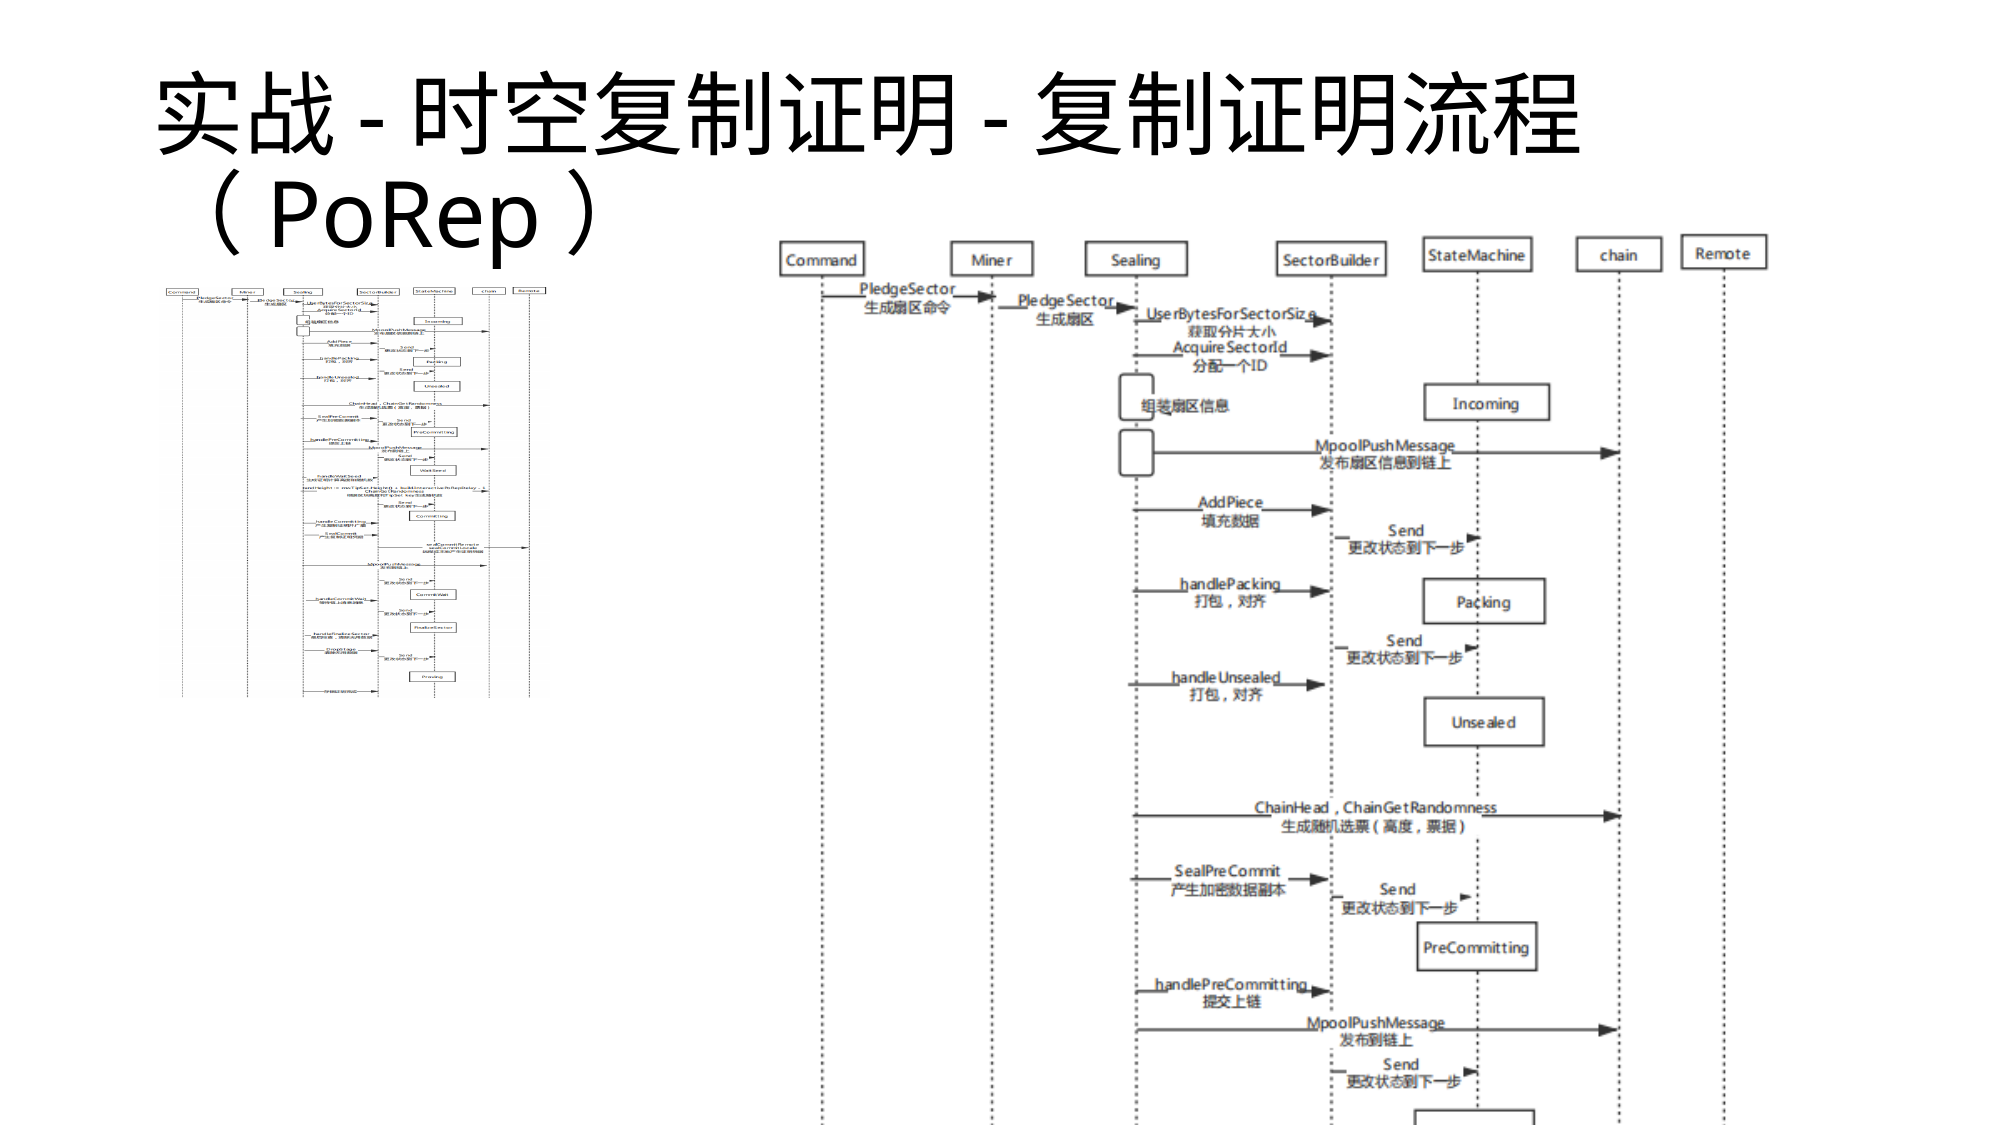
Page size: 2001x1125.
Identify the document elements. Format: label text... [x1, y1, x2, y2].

title 实战-时空复制证明-复制证明流程（PoRep） [137, 59, 1863, 278]
picture [763, 231, 1779, 1125]
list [159, 286, 550, 698]
